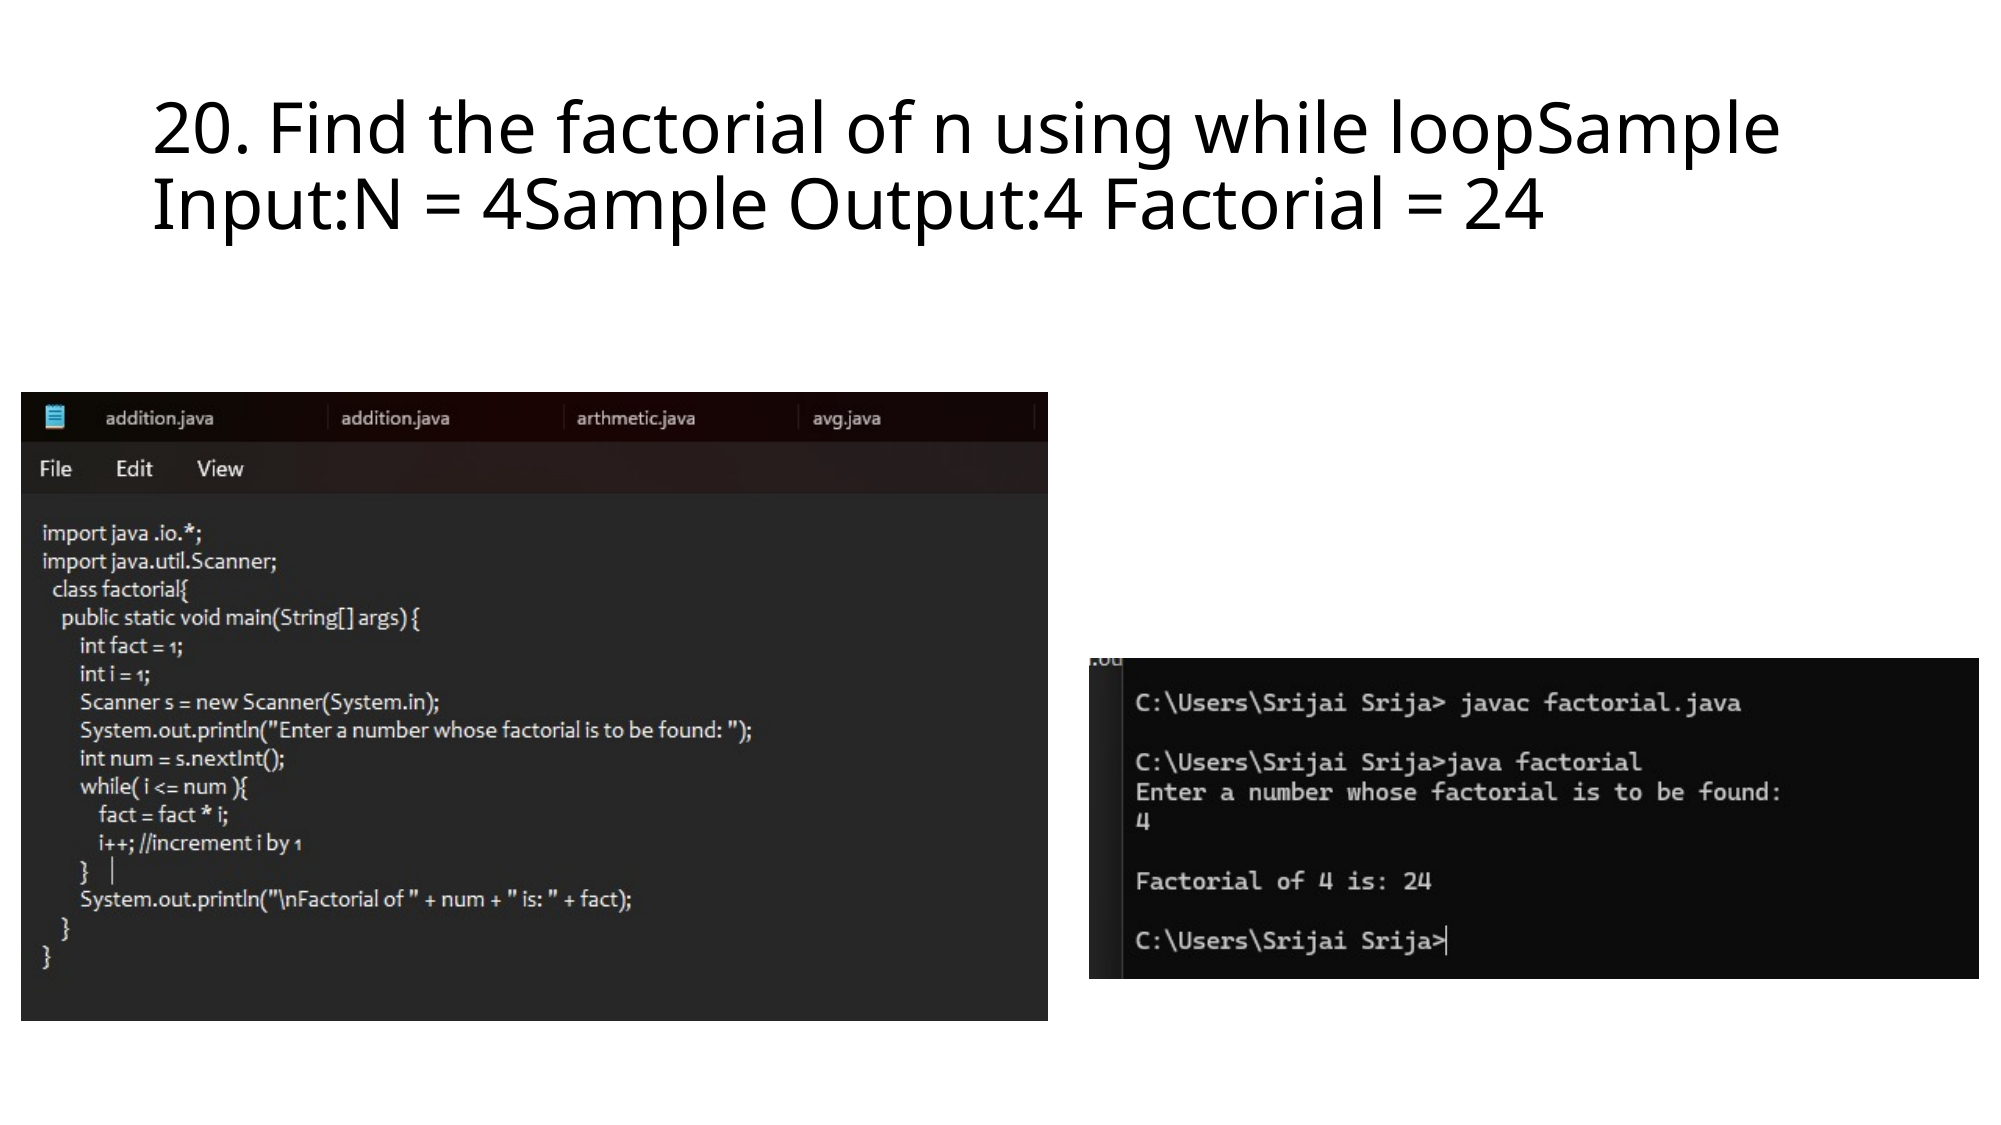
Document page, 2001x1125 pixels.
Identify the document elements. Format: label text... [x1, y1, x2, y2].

title 20. Find the factorial of n using while loopSample Input:N = 4Sample Output:4 Factorial = 24 [137, 59, 1863, 278]
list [1089, 658, 1979, 979]
picture [21, 392, 1049, 1021]
